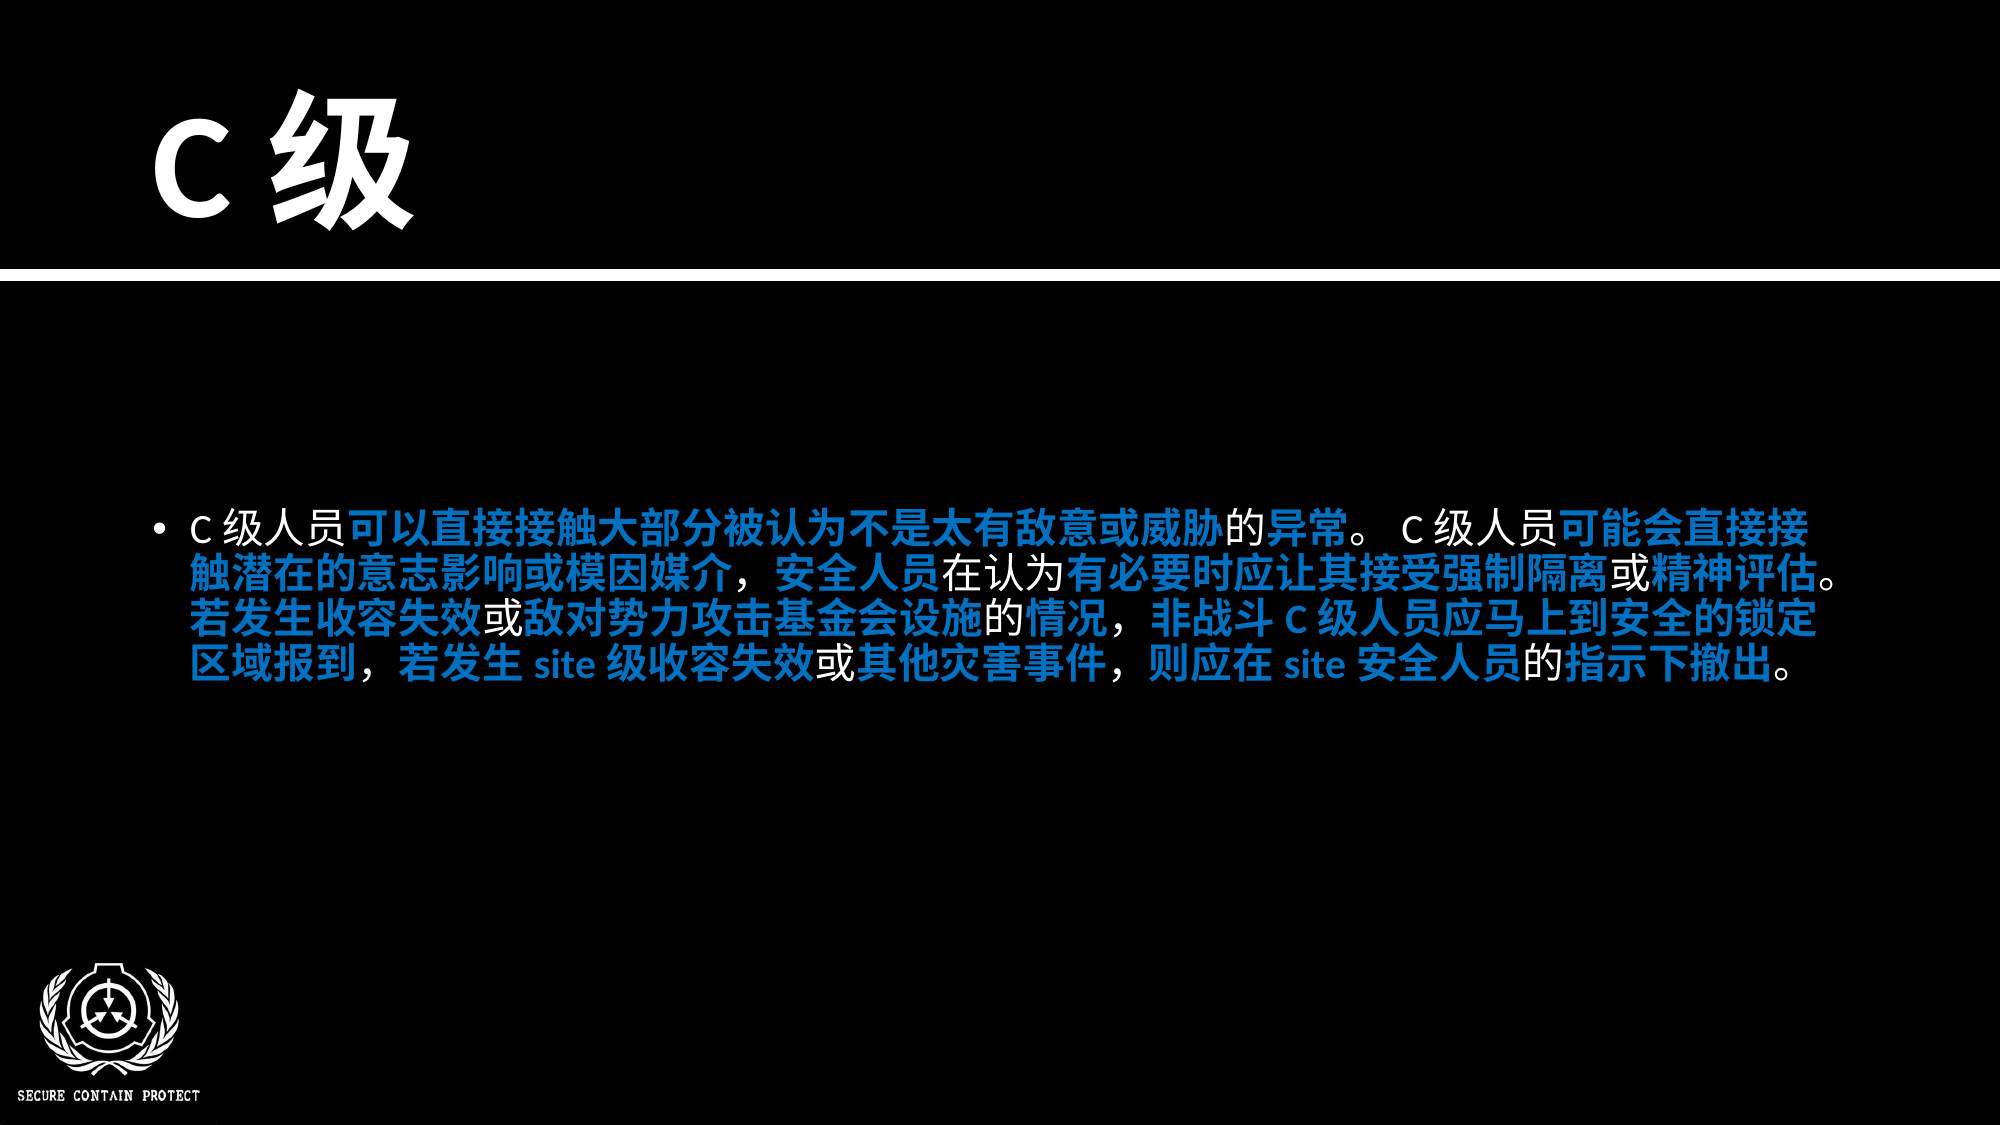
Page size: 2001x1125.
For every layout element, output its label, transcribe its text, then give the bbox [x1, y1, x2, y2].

picture [0, 935, 218, 1125]
title C级 [137, 59, 1863, 269]
list C级人员可以直接接触大部分被认为不是太有敌意或威胁的异常。C级人员可能会直接接触潜在的意志影响或模因媒介，安全人员在认为有必要时应让其接受强制隔离或精神评估。若发生收容失效或敌对势力攻击基金会设施的情况，非战斗C级人员应马上到安全的锁定区域报到，若发生site级收容失效或其他灾害事件，则应在site安全人员的指示下撤出。 [137, 500, 1863, 714]
